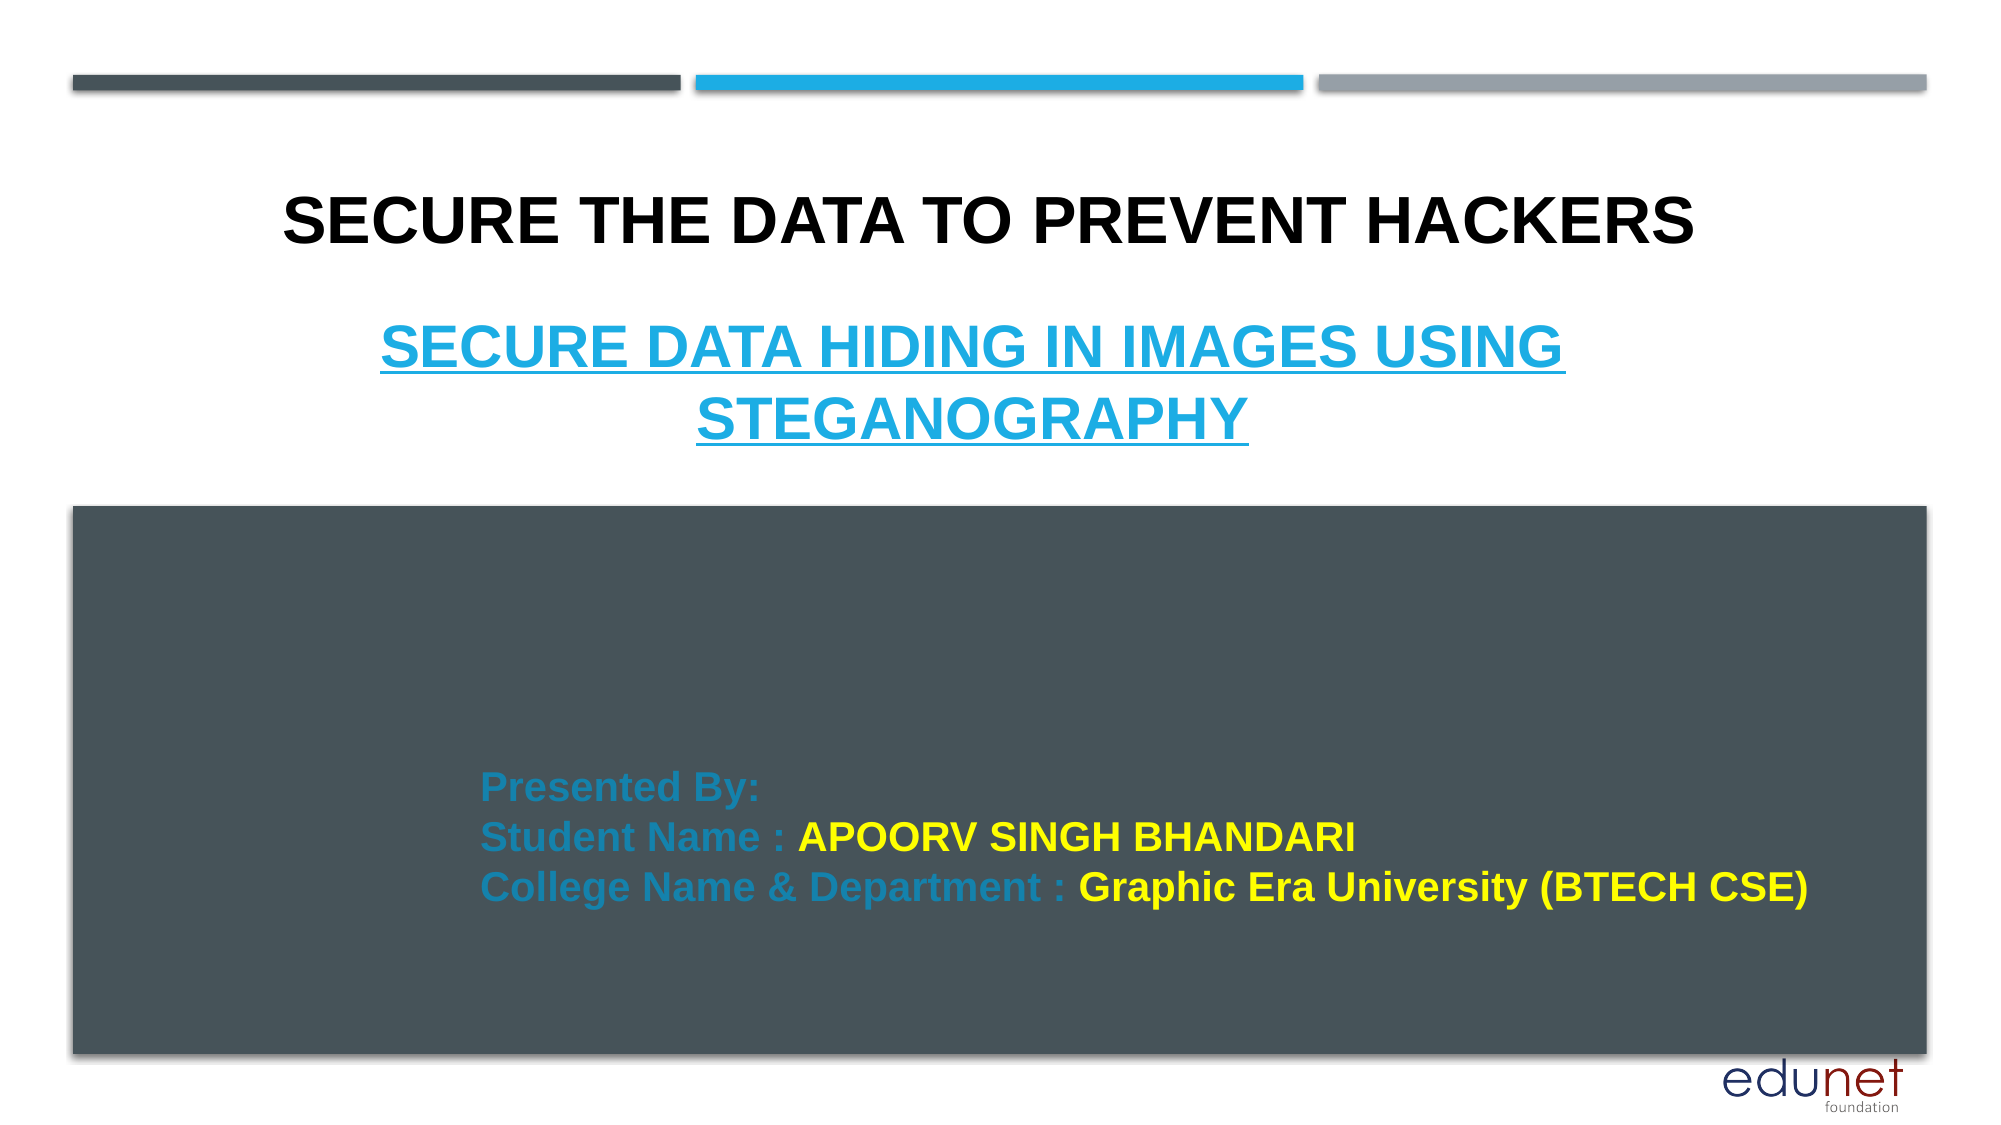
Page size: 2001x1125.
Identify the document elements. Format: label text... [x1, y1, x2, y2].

text_box SECURE THE DATA TO PREVENT HACKERS [0, 169, 2000, 265]
text_box Presented By: Student Name : APOORV SINGH BHANDARI College Name & Department : Graphic Era University (BTECH CSE) [465, 752, 1907, 968]
title SECURE DATA HIDING IN IMAGES USING STEGANOGRAPHY [222, 298, 1723, 460]
picture [1719, 1056, 1905, 1116]
